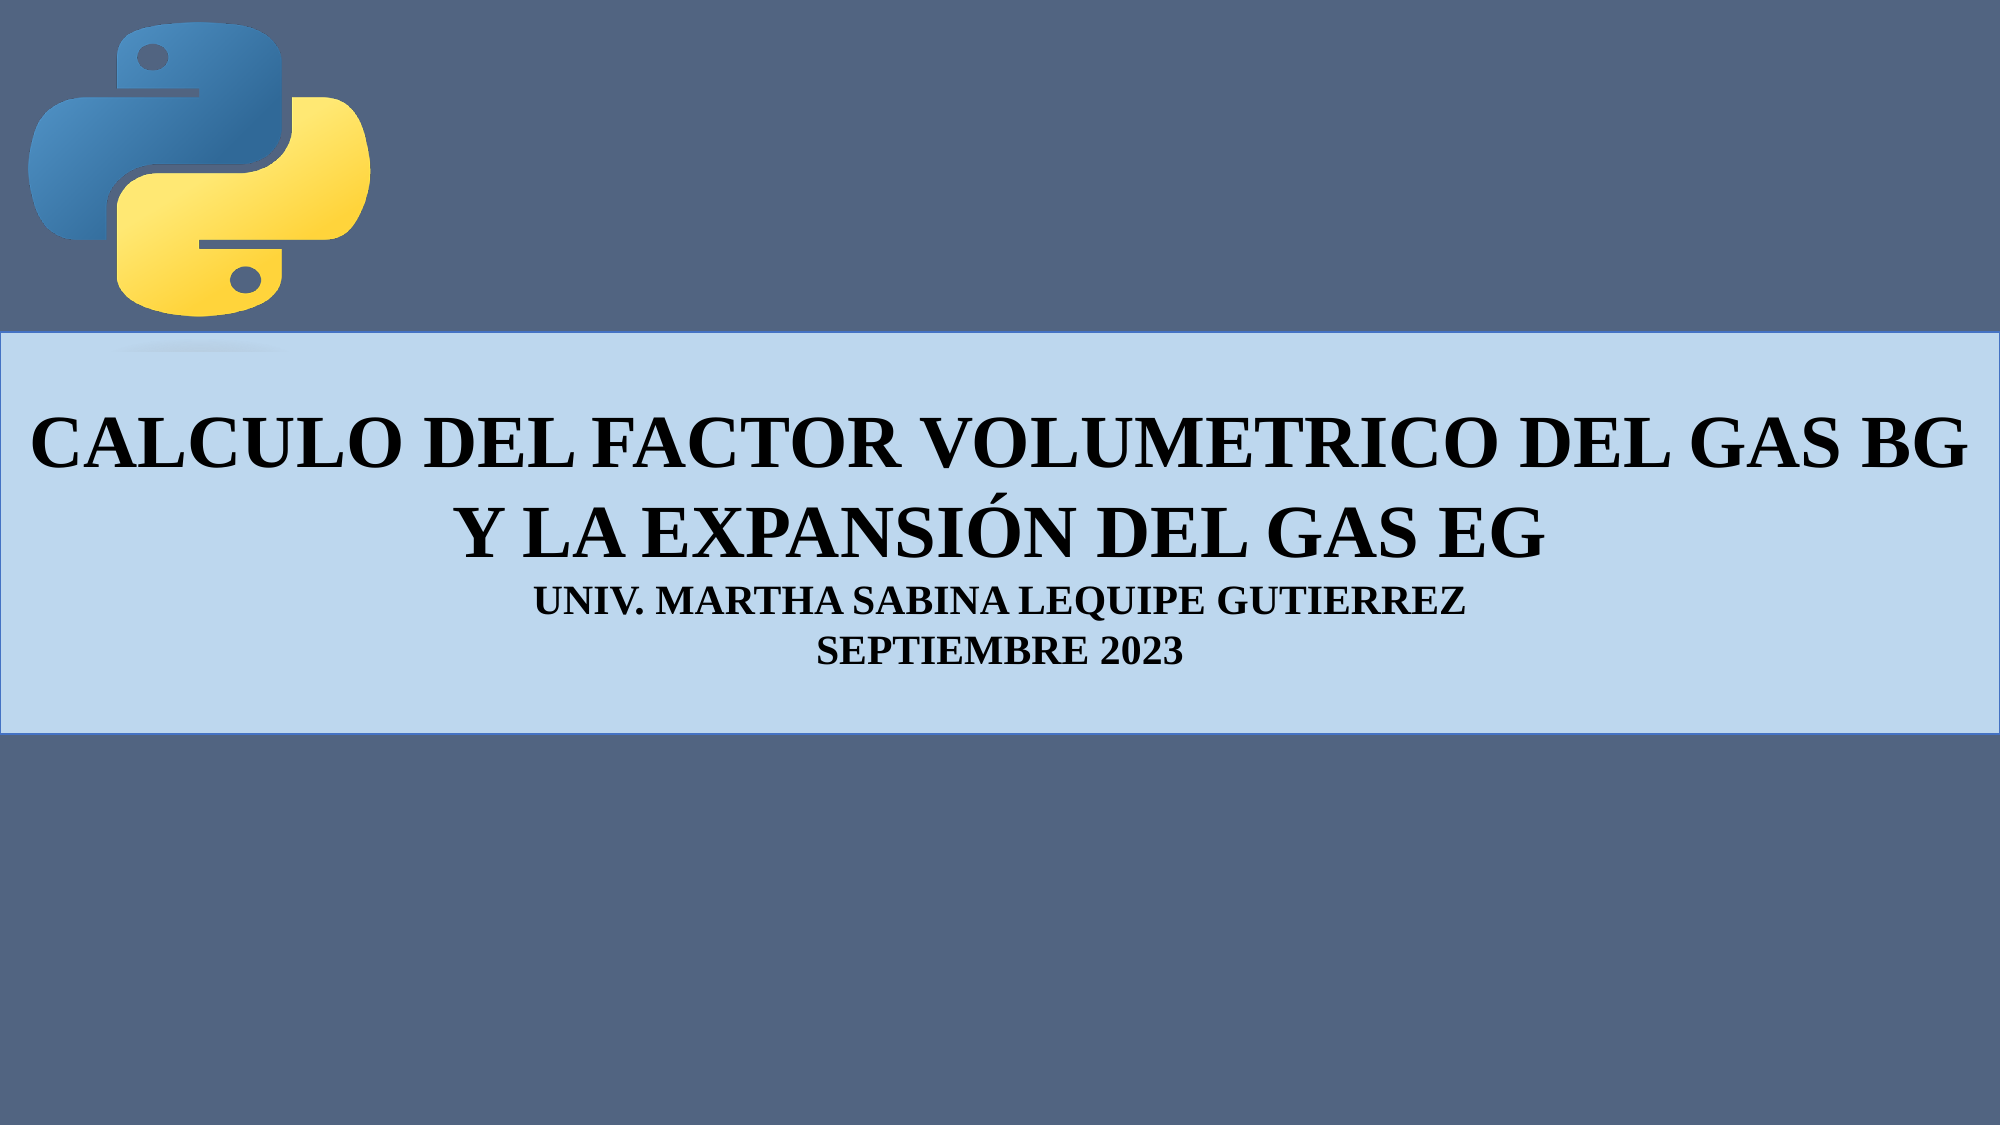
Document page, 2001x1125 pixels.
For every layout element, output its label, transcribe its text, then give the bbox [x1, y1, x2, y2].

text_box CALCULO DEL FACTOR VOLUMETRICO DEL GAS BG Y LA EXPANSIÓN DEL GAS EG UNIV. MARTHA SABINA LEQUIPE GUTIERREZ SEPTIEMBRE 2023 [0, 331, 2000, 735]
picture [28, 22, 382, 352]
